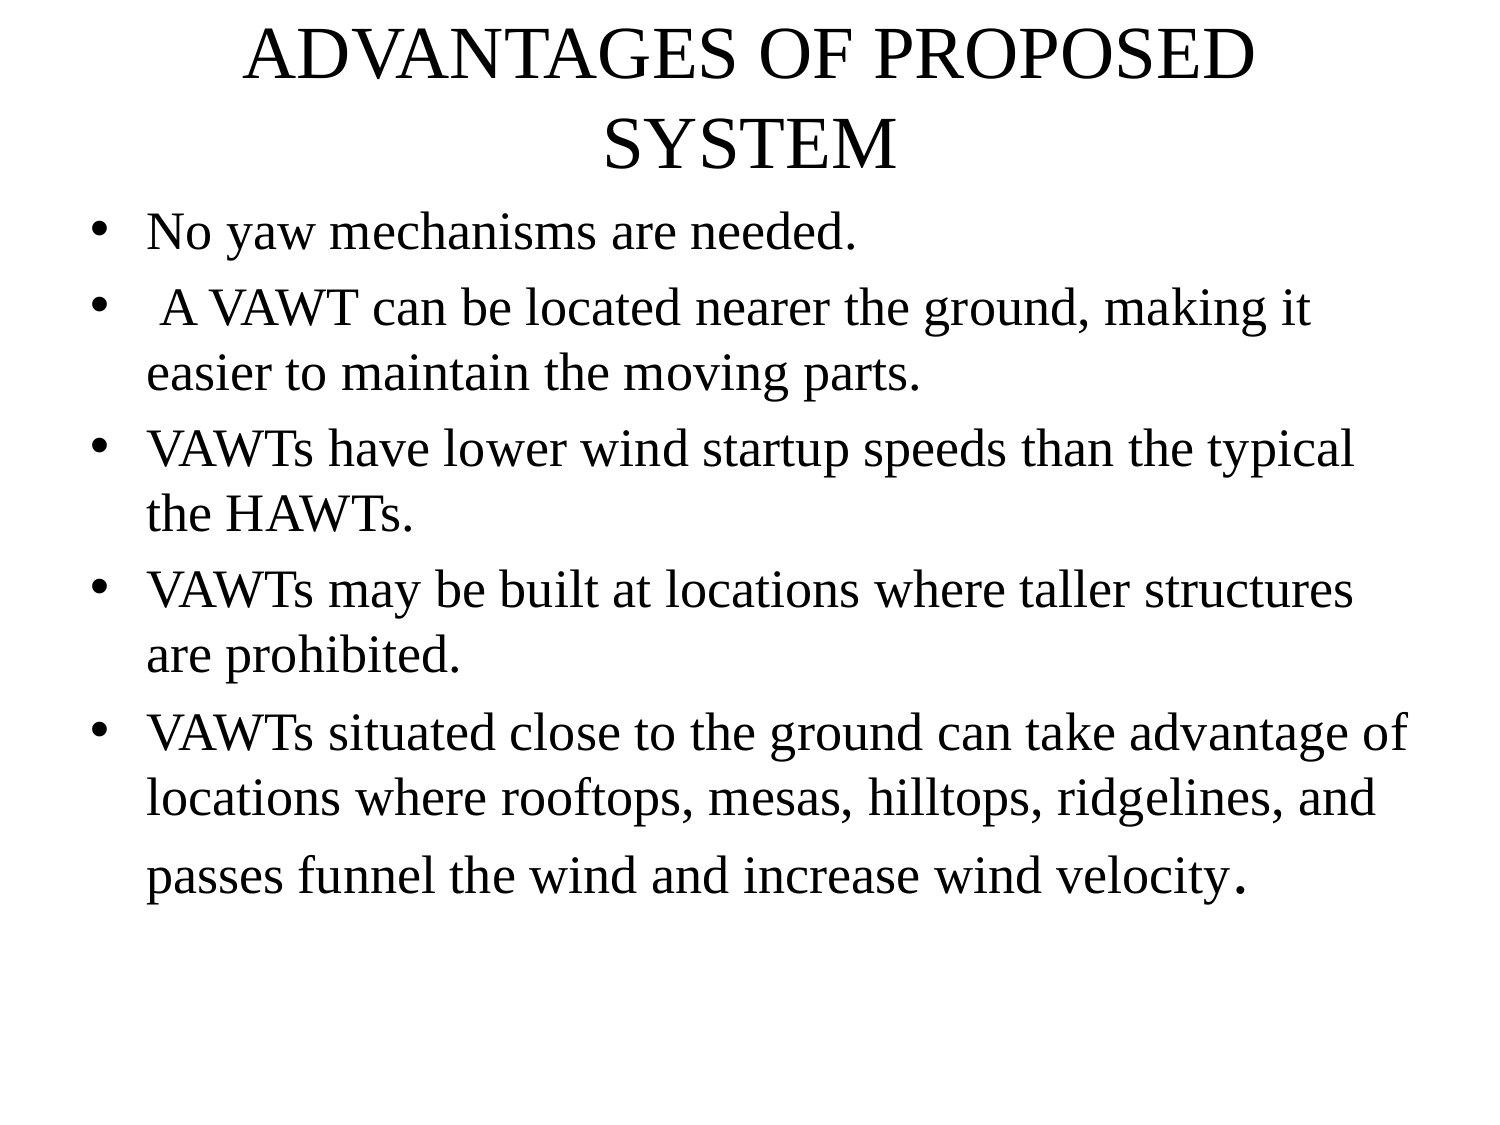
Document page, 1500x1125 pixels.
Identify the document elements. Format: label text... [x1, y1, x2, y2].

title ADVANTAGES OF PROPOSED SYSTEM [75, 0, 1425, 187]
list No yaw mechanisms are needed. A VAWT can be located nearer the ground, making it easier to maintain the moving parts. VAWTs have lower wind startup speeds than the typical the HAWTs. VAWTs may be built at locations where taller structures are prohibited. VAWTs situated close to the ground can take advantage of locations where rooftops, mesas, hilltops, ridgelines, and passes funnel the wind and increase wind velocity. [75, 187, 1425, 1125]
